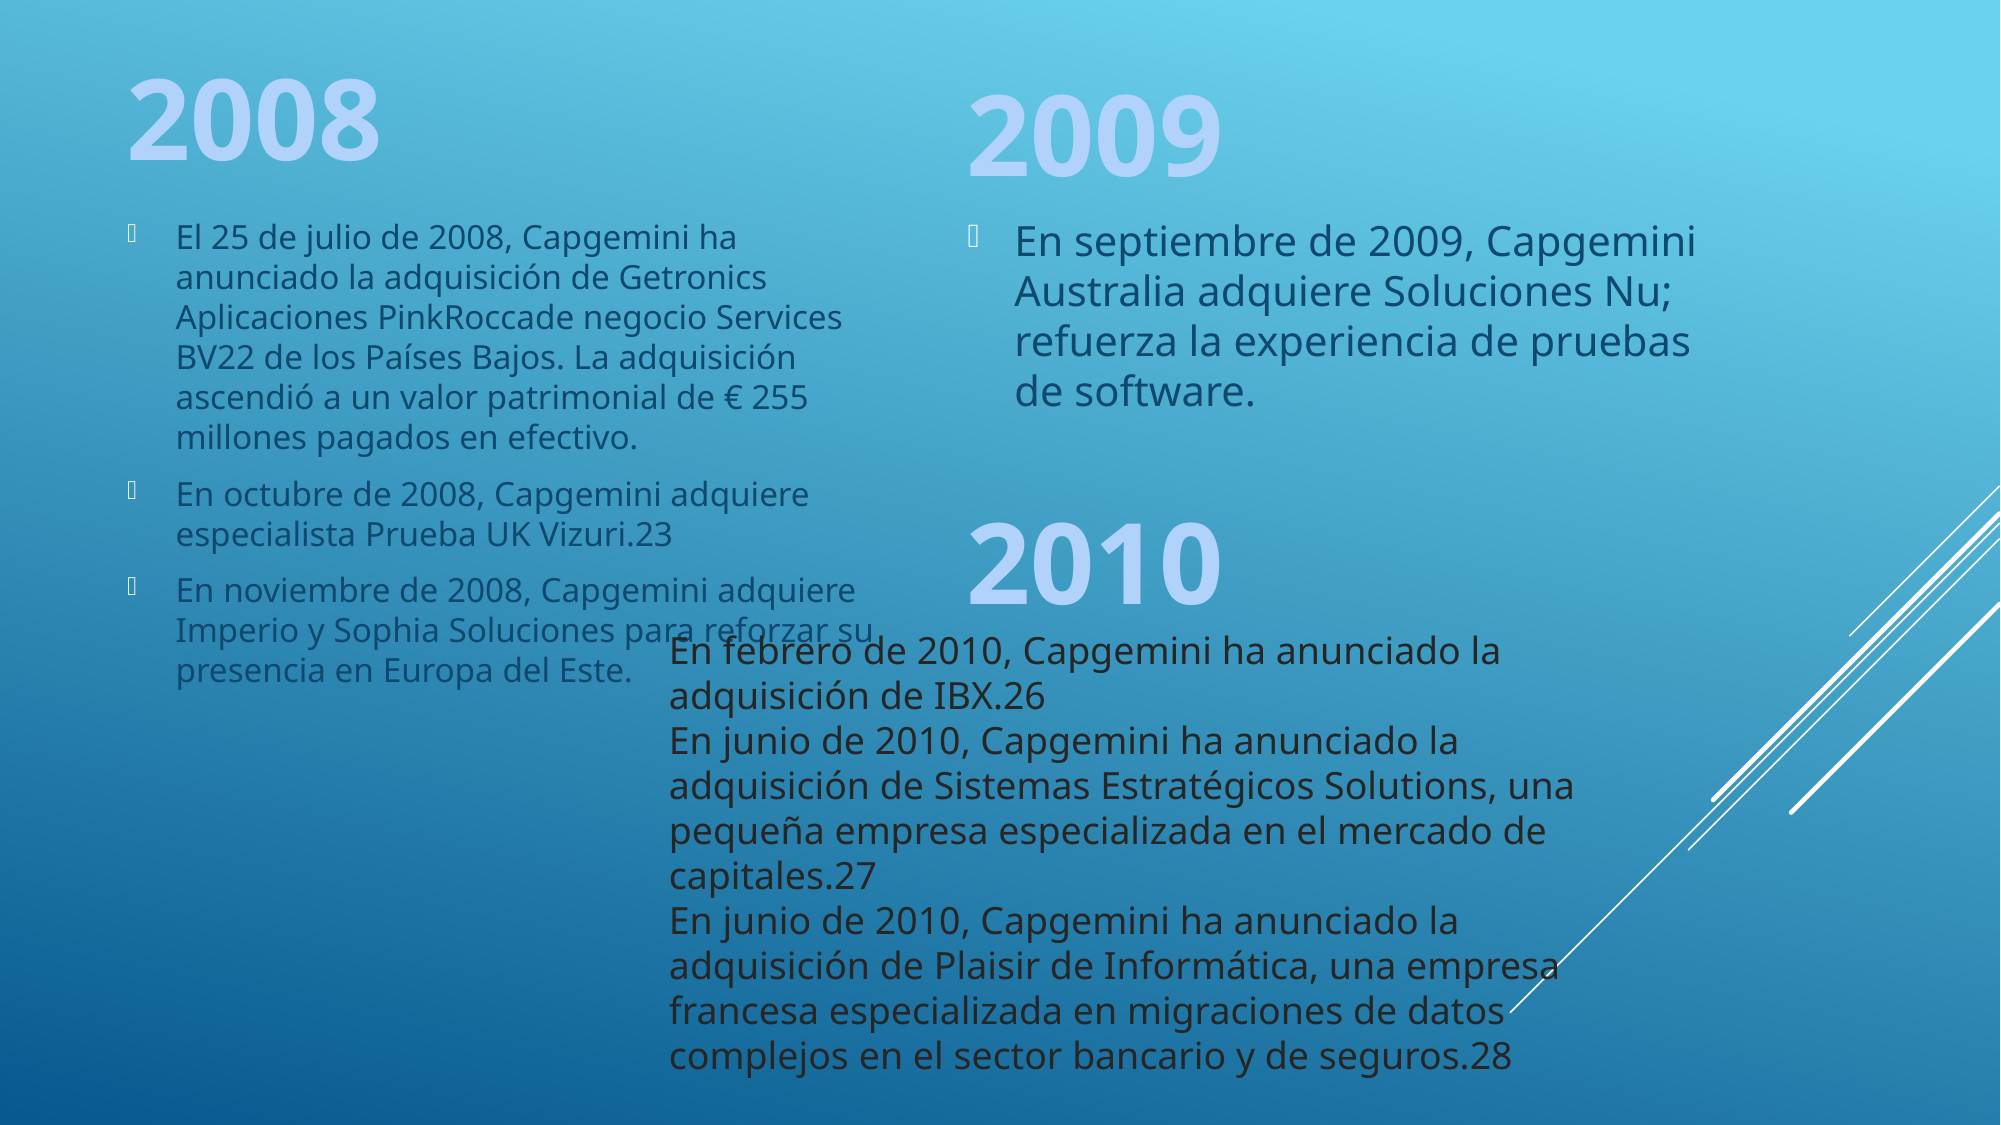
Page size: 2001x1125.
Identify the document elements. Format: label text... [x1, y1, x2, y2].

text_box 2008 [111, 40, 399, 191]
list En septiembre de 2009, Capgemini Australia adquiere Soluciones Nu; refuerza la experiencia de pruebas de software. [952, 207, 1762, 705]
list El 25 de julio de 2008, Capgemini ha anunciado la adquisición de Getronics Aplicaciones PinkRoccade negocio Services BV22​ de los Países Bajos. La adquisición ascendió a un valor patrimonial de € 255 millones pagados en efectivo. En octubre de 2008, Capgemini adquiere especialista Prueba UK Vizuri.23​ En noviembre de 2008, Capgemini adquiere Imperio y Sophia Soluciones para reforzar su presencia en Europa del Este. [112, 208, 923, 706]
text_box En febrero de 2010, Capgemini ha anunciado la adquisición de IBX.26​ En junio de 2010, Capgemini ha anunciado la adquisición de Sistemas Estratégicos Solutions, una pequeña empresa especializada en el mercado de capitales.27​ En junio de 2010, Capgemini ha anunciado la adquisición de Plaisir de Informática, una empresa francesa especializada en migraciones de datos complejos en el sector bancario y de seguros.28​ [654, 619, 1655, 1085]
text_box 2010 [951, 484, 1239, 635]
text_box 2009 [951, 56, 1239, 207]
